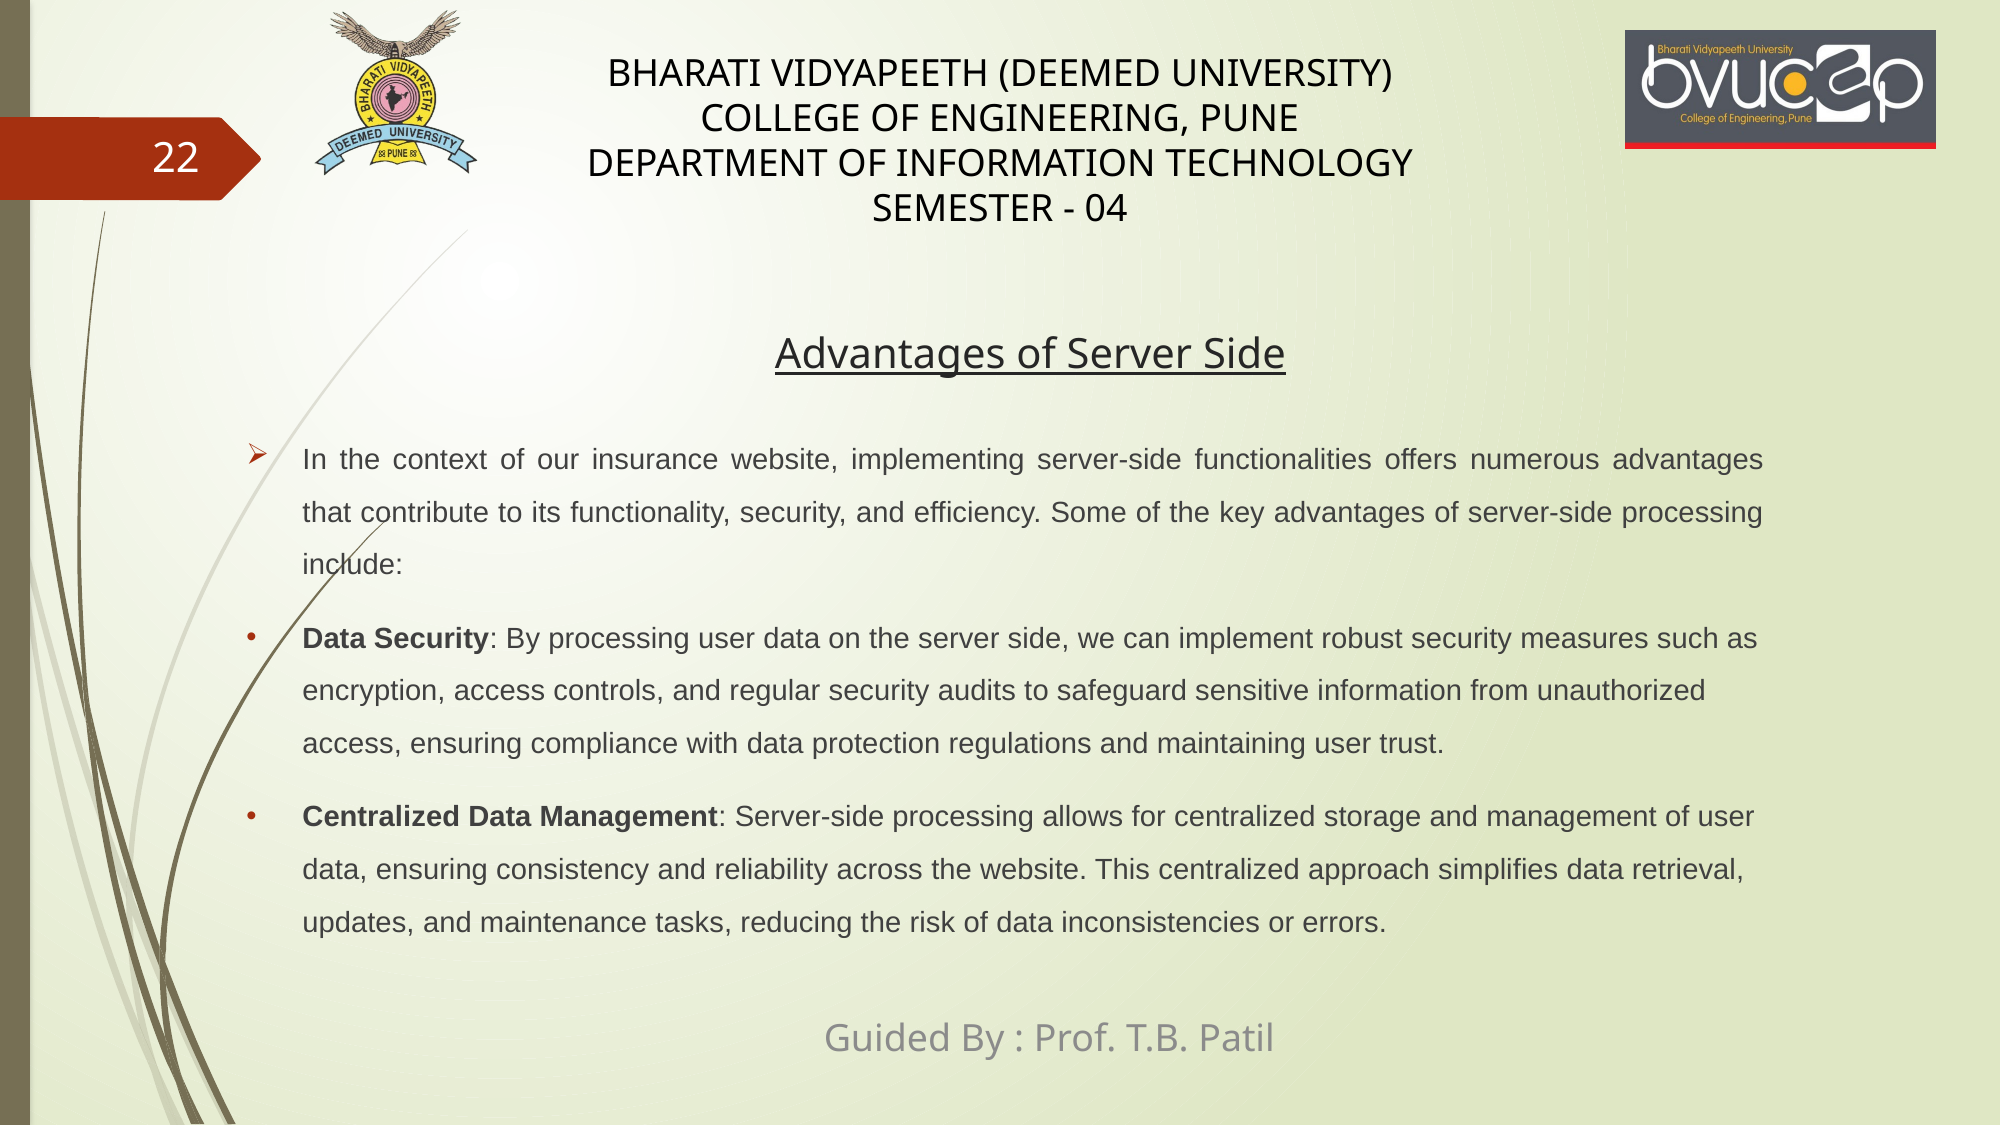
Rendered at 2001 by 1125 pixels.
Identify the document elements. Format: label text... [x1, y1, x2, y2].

list In the context of our insurance website, implementing server-side functionalities offers numerous advantages that contribute to its functionality, security, and efficiency. Some of the key advantages of server-side processing include: Data Security: By processing user data on the server side, we can implement robust security measures such as encryption, access controls, and regular security audits to safeguard sensitive information from unauthorized access, ensuring compliance with data protection regulations and maintaining user trust. Centralized Data Management: Server-side processing allows for centralized storage and management of user data, ensuring consistency and reliability across the website. This centralized approach simplifies data retrieval, updates, and maintenance tasks, reducing the risk of data inconsistencies or errors. [231, 415, 1781, 985]
text_box BHARATI VIDYAPEETH (DEEMED UNIVERSITY) COLLEGE OF ENGINEERING, PUNE DEPARTMENT OF INFORMATION TECHNOLOGY SEMESTER - 04 [500, 41, 1500, 237]
footer Guided By : Prof. T.B. Patil [424, 1006, 1675, 1067]
picture [293, 0, 501, 196]
slide_number 22 [87, 129, 216, 190]
title Advantages of Server Side [318, 289, 1743, 385]
picture [1625, 30, 1936, 150]
